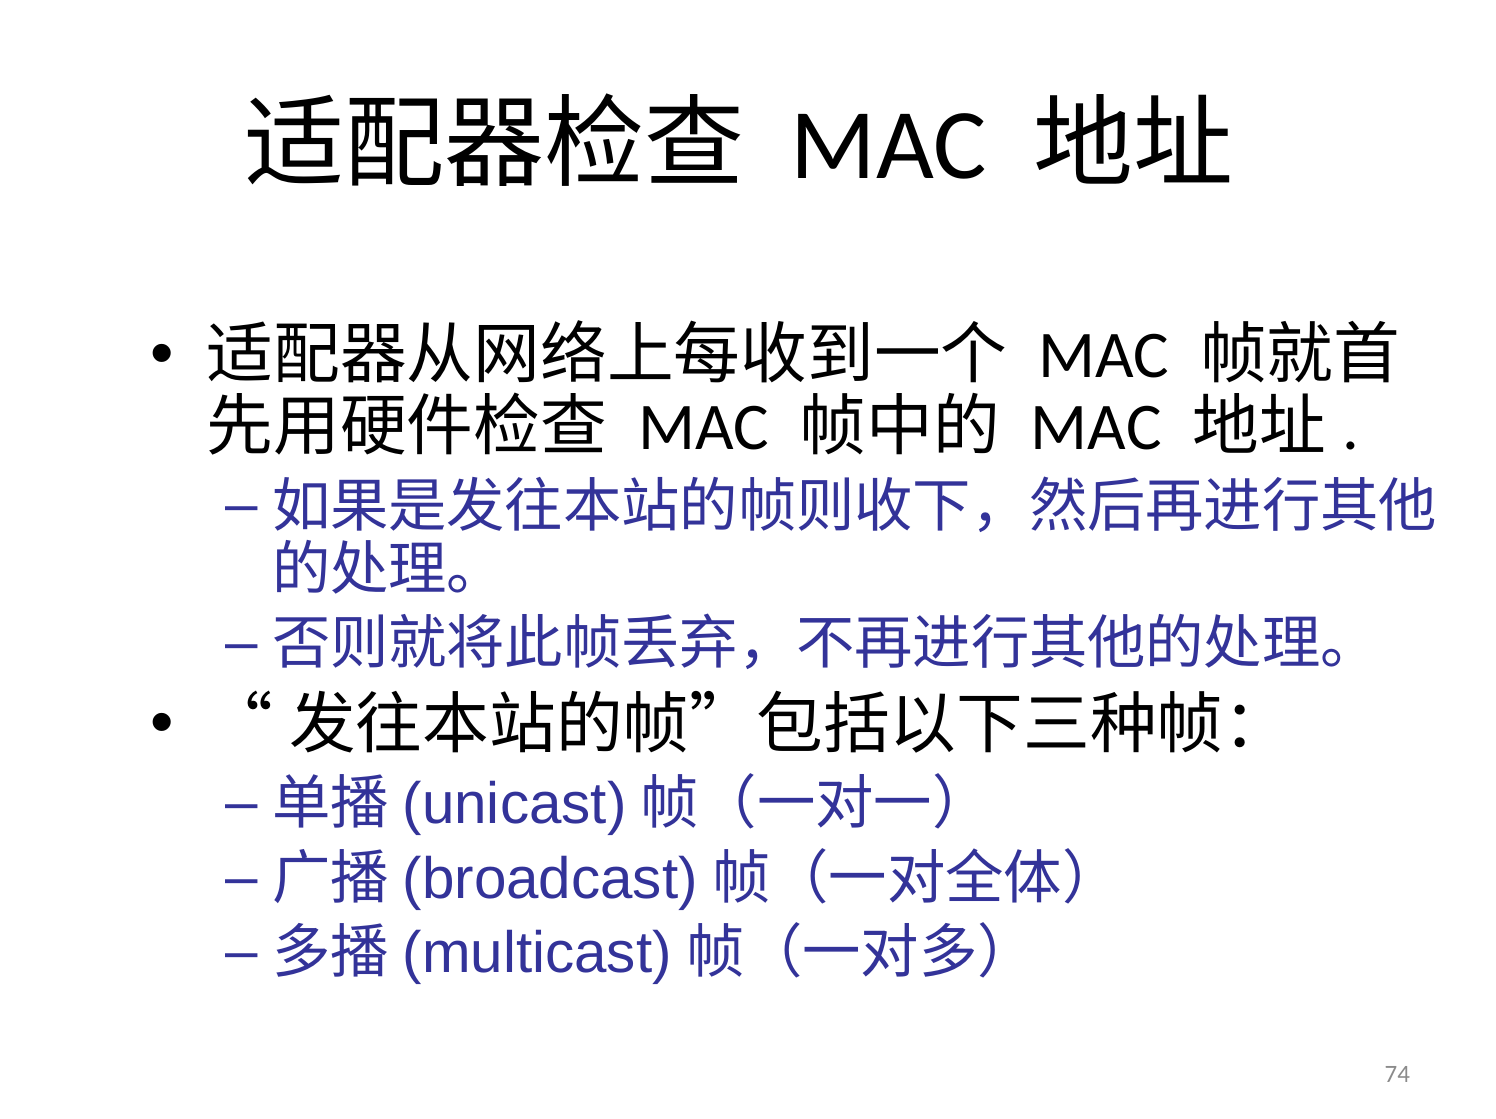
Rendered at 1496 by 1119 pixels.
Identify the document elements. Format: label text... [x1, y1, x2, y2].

slide_number 74 [1074, 1042, 1425, 1103]
list 适配器从网络上每收到一个 MAC 帧就首先用硬件检查 MAC 帧中的 MAC 地址. 如果是发往本站的帧则收下，然后再进行其他的处理。 否则就将此帧丢弃，不再进行其他的处理。 “发往本站的帧”包括以下三种帧： 单播(unicast)帧（一对一） 广播(broadcast)帧（一对全体） 多播(multicast)帧（一对多） [135, 312, 1467, 1018]
title 适配器检查 MAC 地址 [75, 45, 1425, 233]
